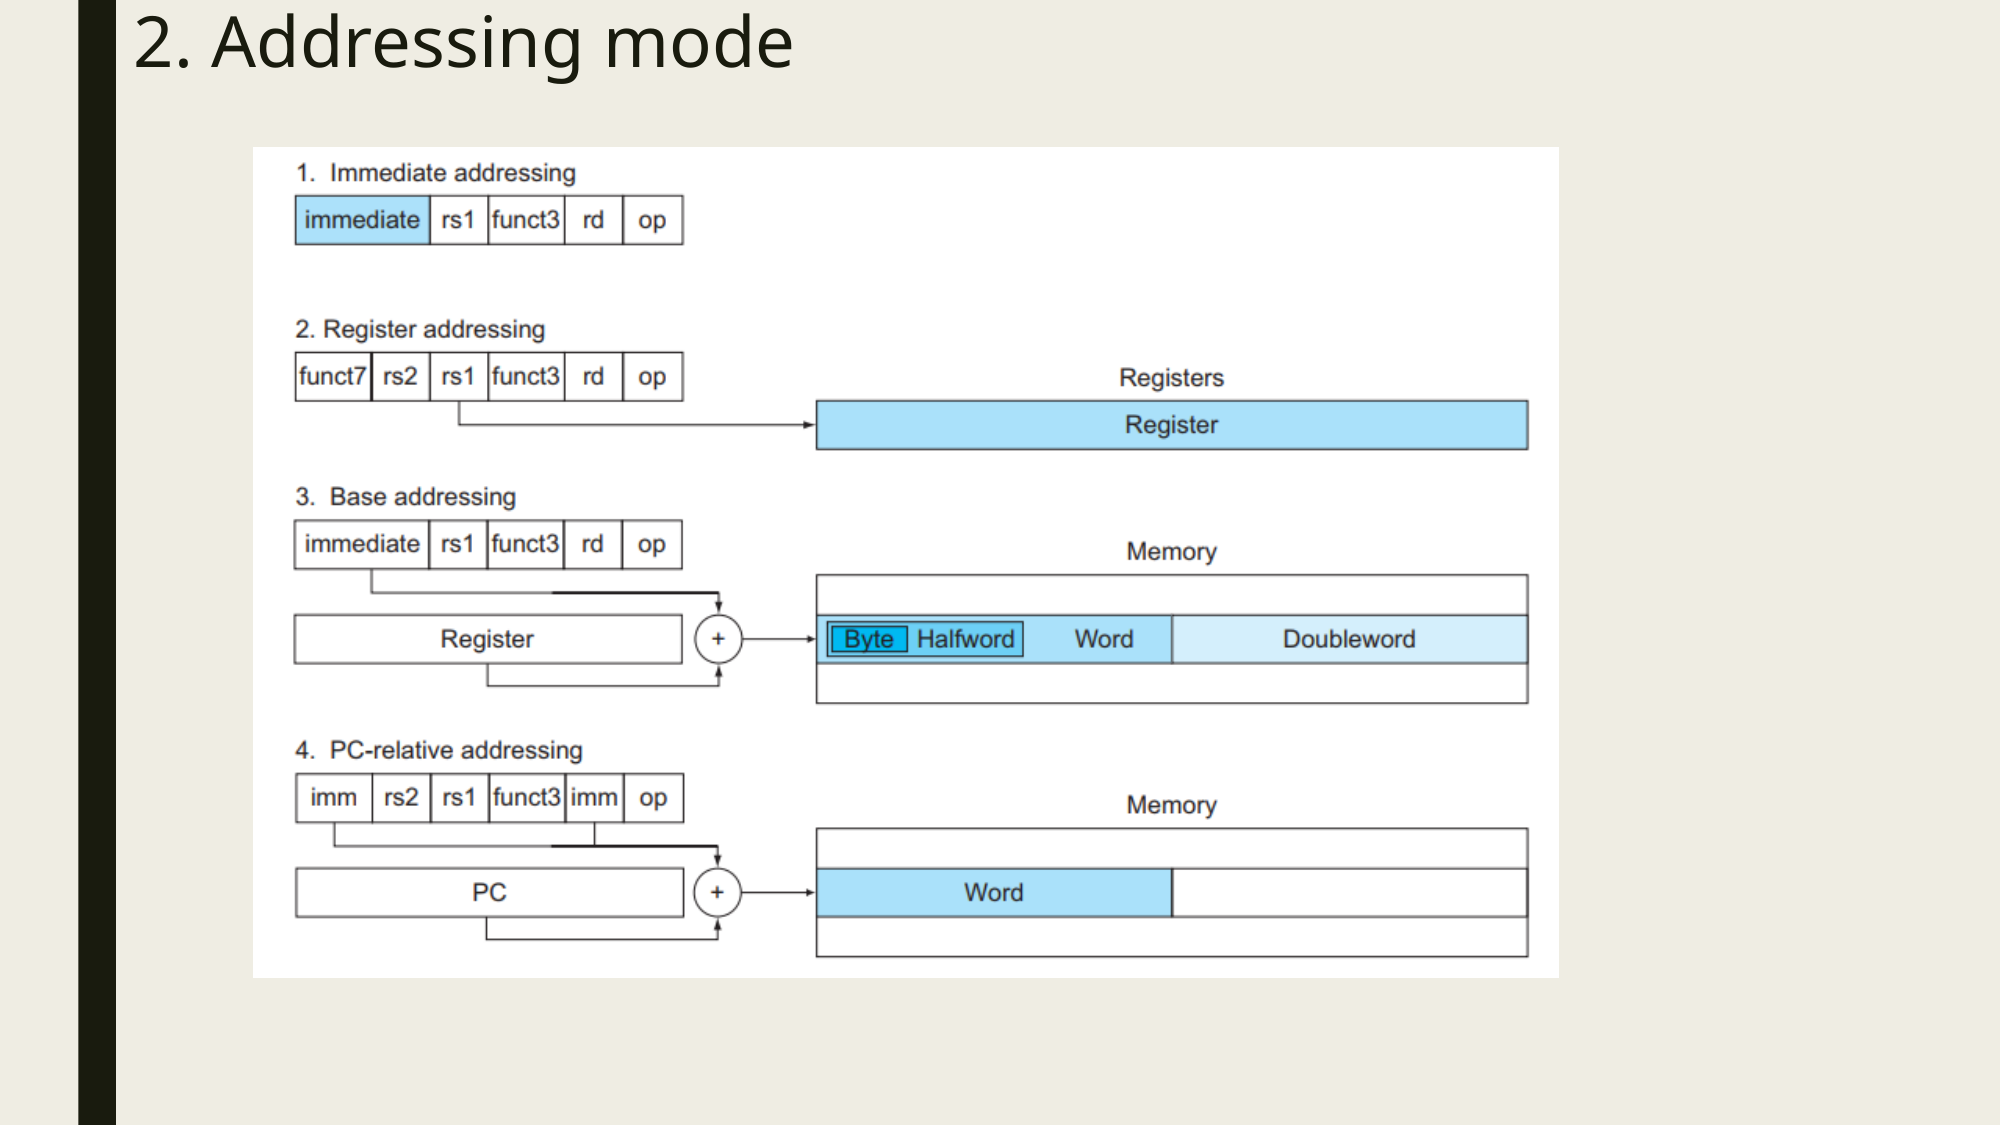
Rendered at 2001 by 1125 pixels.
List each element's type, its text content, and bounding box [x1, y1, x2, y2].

picture [253, 147, 1559, 978]
title 2. Addressing mode [118, 0, 1694, 244]
